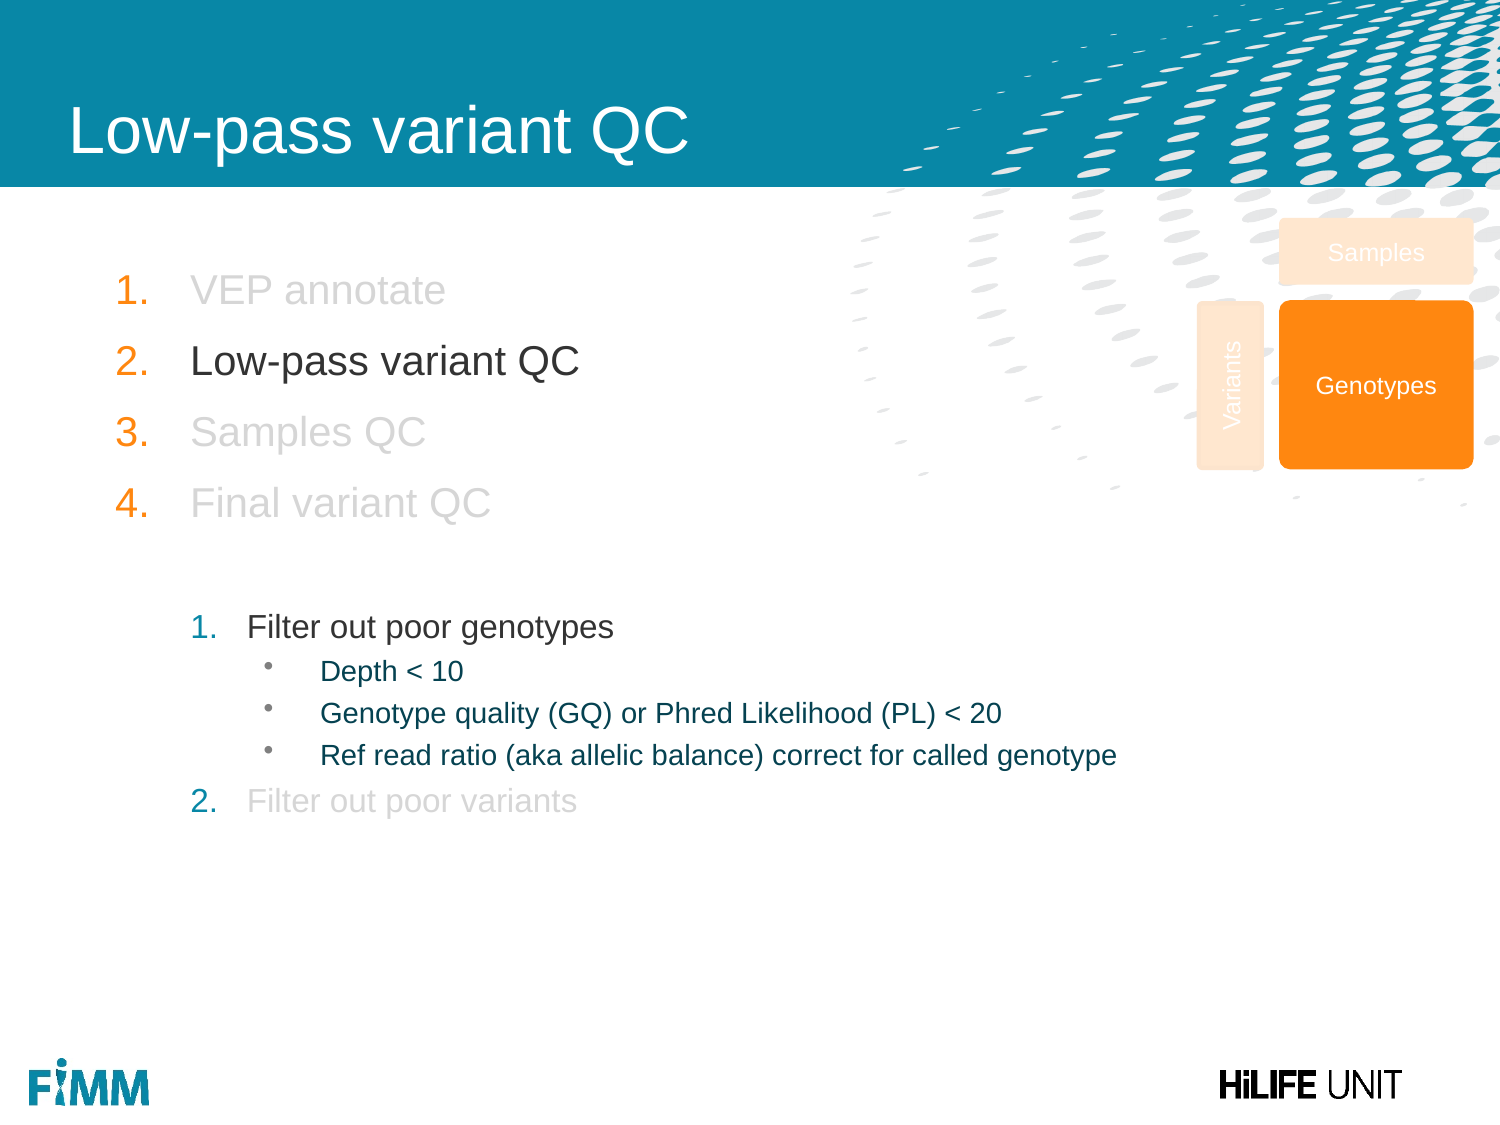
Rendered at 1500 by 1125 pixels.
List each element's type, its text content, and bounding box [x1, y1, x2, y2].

picture [29, 1058, 149, 1106]
picture [1220, 1070, 1402, 1099]
title Low-pass variant QC [54, 0, 1500, 173]
picture [1301, 173, 1336, 185]
list VEP annotate Low-pass variant QC Samples QC Final variant QC Filter out poor genotypes Depth < 10 Genotype quality (GQ) or Phred Likelihood (PL) < 20 Ref read ratio (aka allelic balance) correct for called genotype Filter out poor variants [100, 255, 1388, 1005]
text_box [1198, 219, 1472, 469]
picture [1156, 173, 1187, 180]
picture [850, 173, 1500, 515]
picture [1231, 173, 1265, 183]
picture [1078, 173, 1101, 177]
